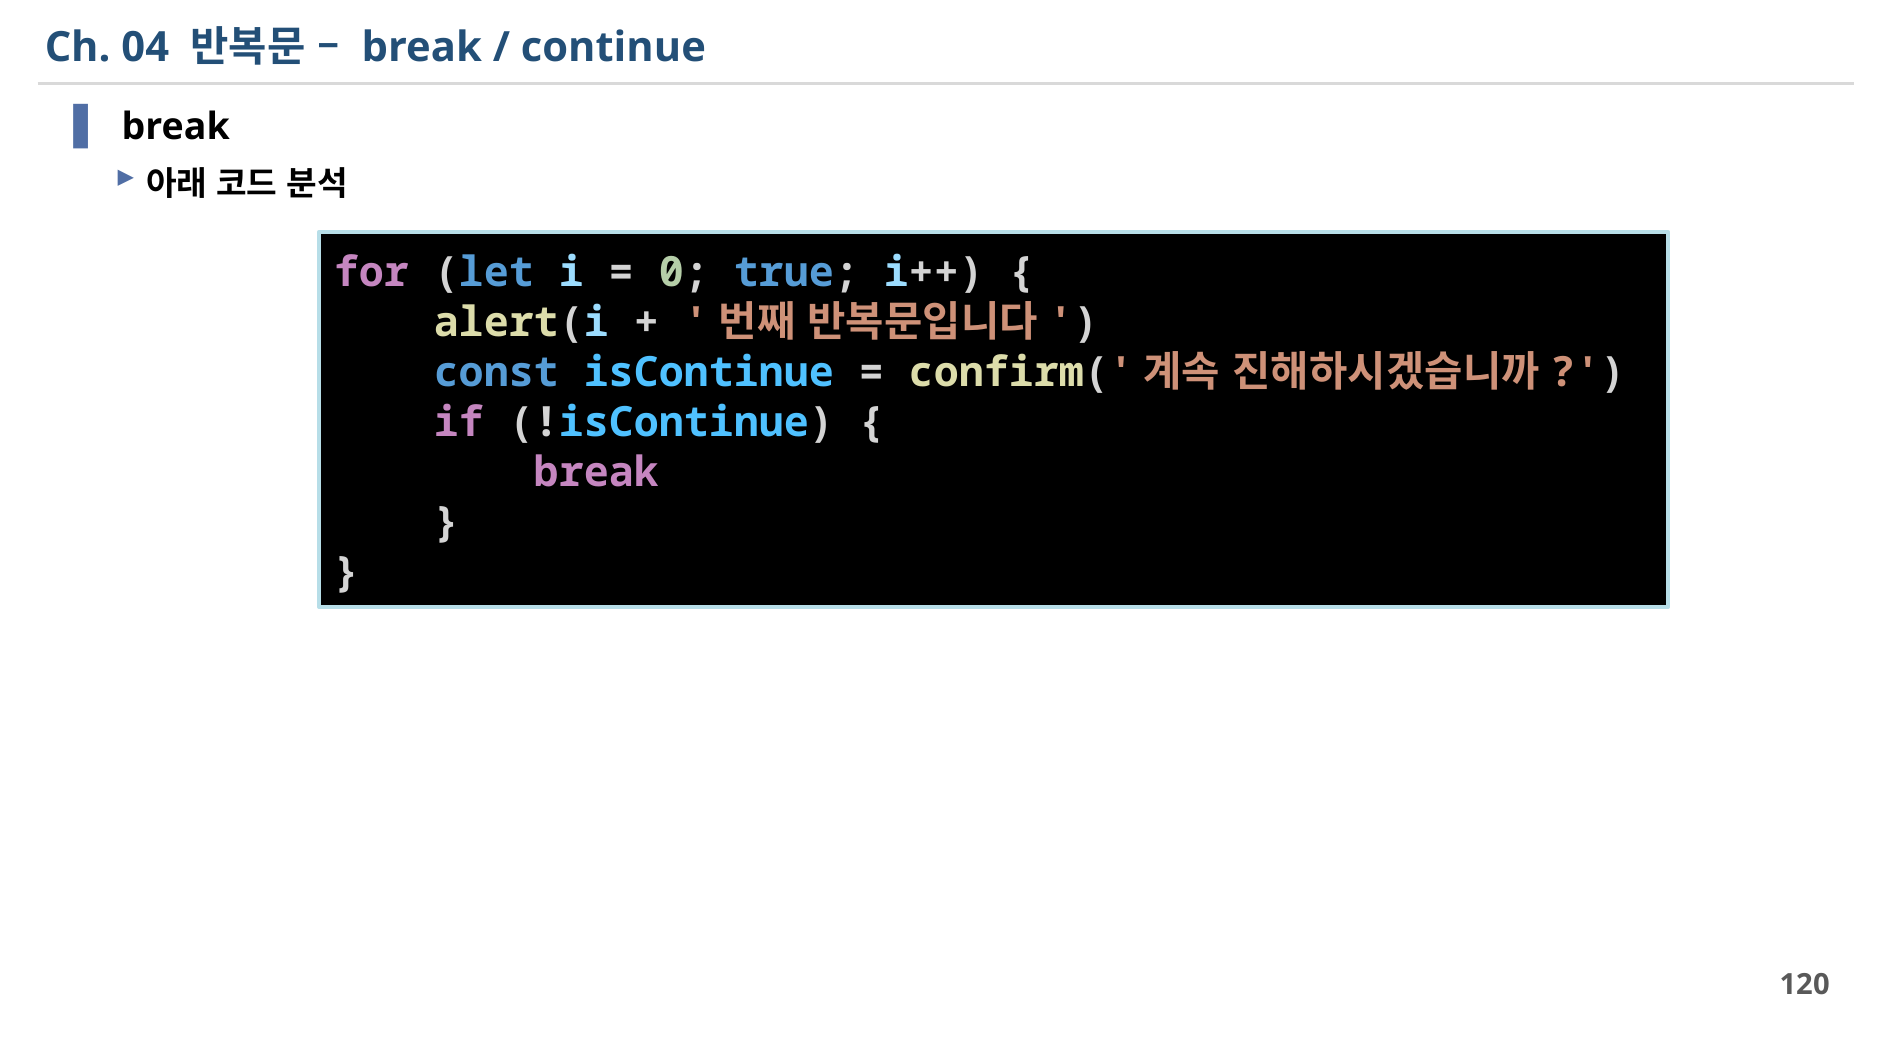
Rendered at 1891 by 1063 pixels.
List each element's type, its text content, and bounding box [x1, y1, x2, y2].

text_box for (let i = 0; true; i++) { alert(i + '번째 반복문입니다') const isContinue = confirm('계속 진해하시겠습니까?') if (!isContinue) { break } } [317, 230, 1670, 609]
slide_number 120 [1703, 956, 1845, 1014]
list break 아래 코드 분석 [43, 94, 1845, 382]
title Ch. 04 반복문 – break / continue [29, 11, 1809, 78]
